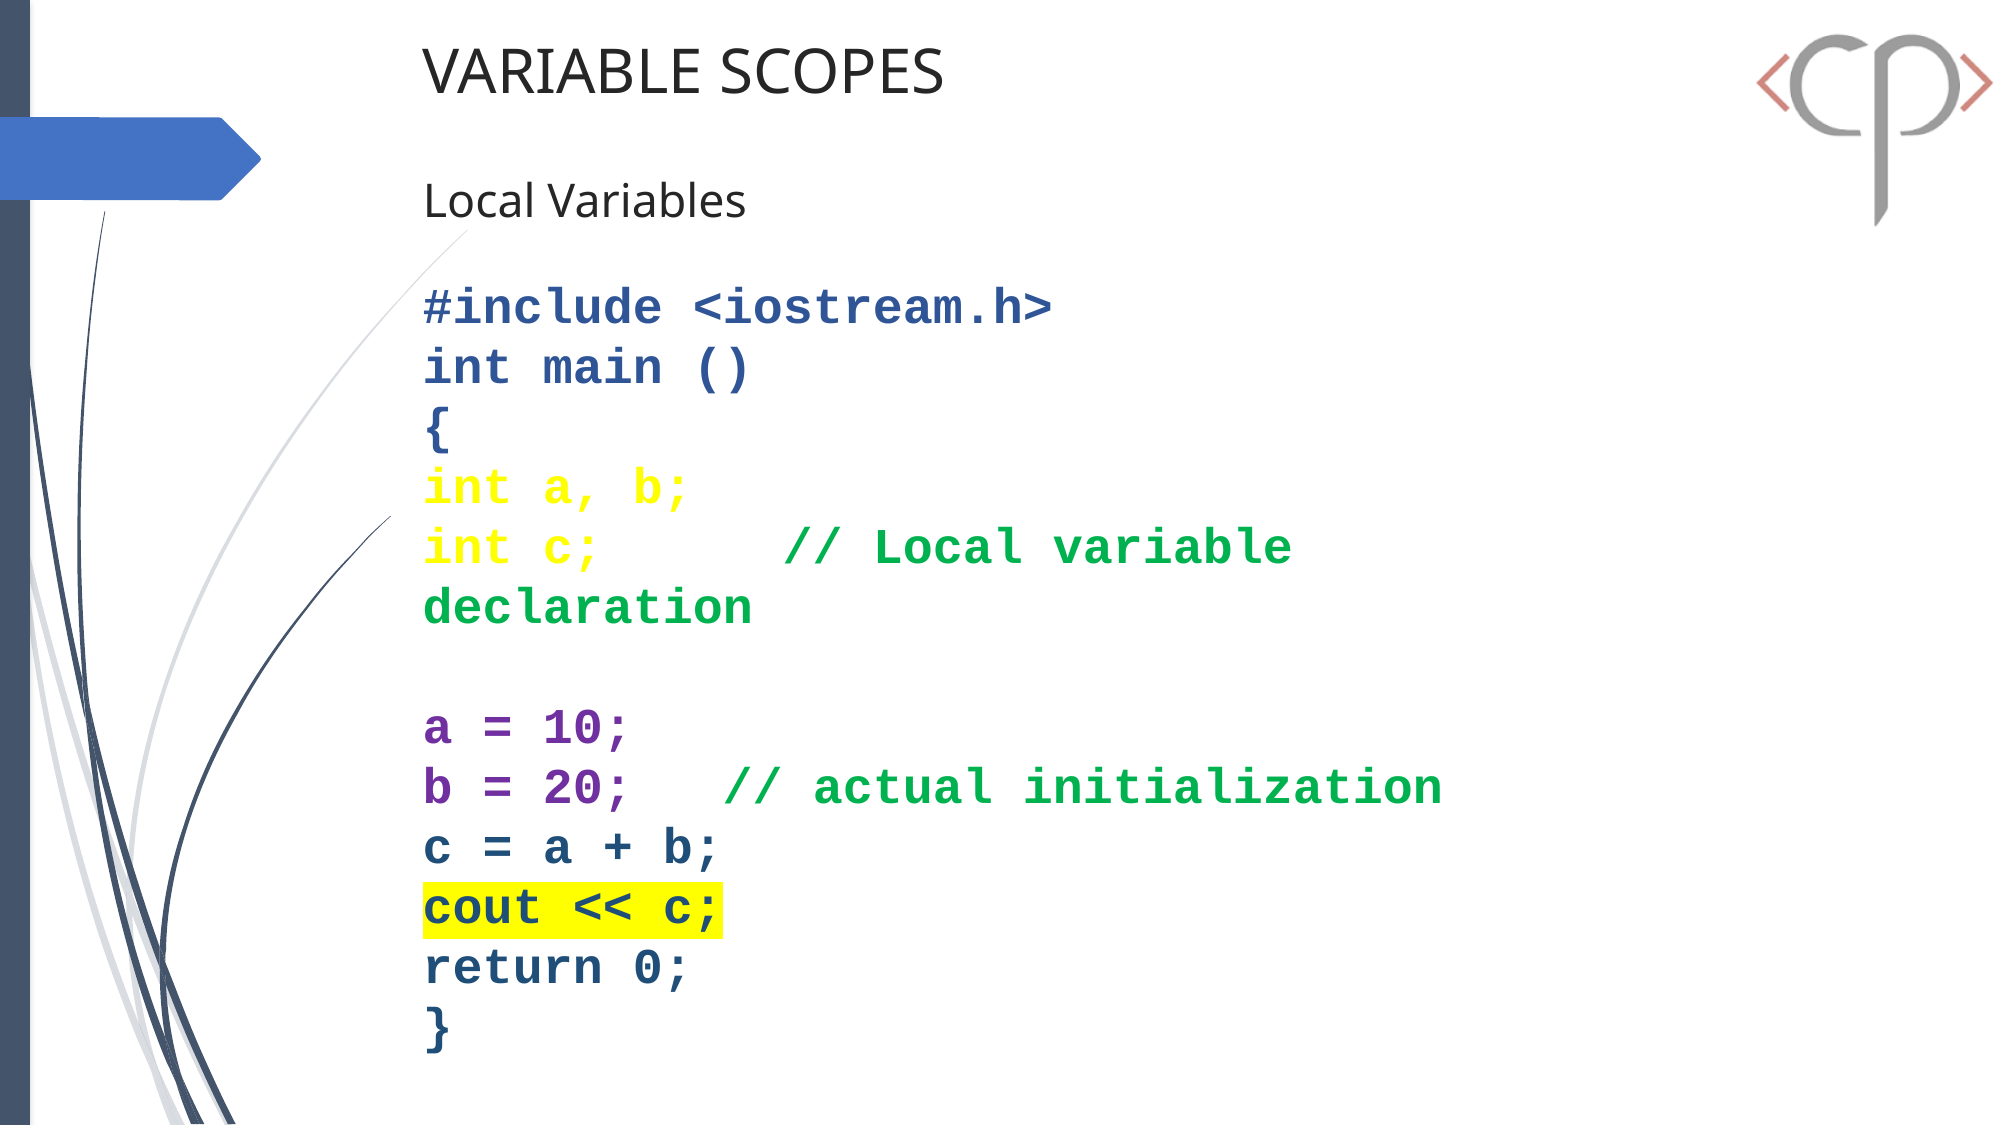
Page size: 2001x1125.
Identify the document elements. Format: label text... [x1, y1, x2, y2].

picture [1751, 5, 2000, 254]
text_box #include <iostream.h> int main () { int a, b; int c; // Local variable declaration a = 10; b = 20; // actual initialization c = a + b; cout << c; return 0; } [407, 266, 1593, 1061]
title VARIABLE SCOPES Local Variables [407, 24, 1746, 235]
